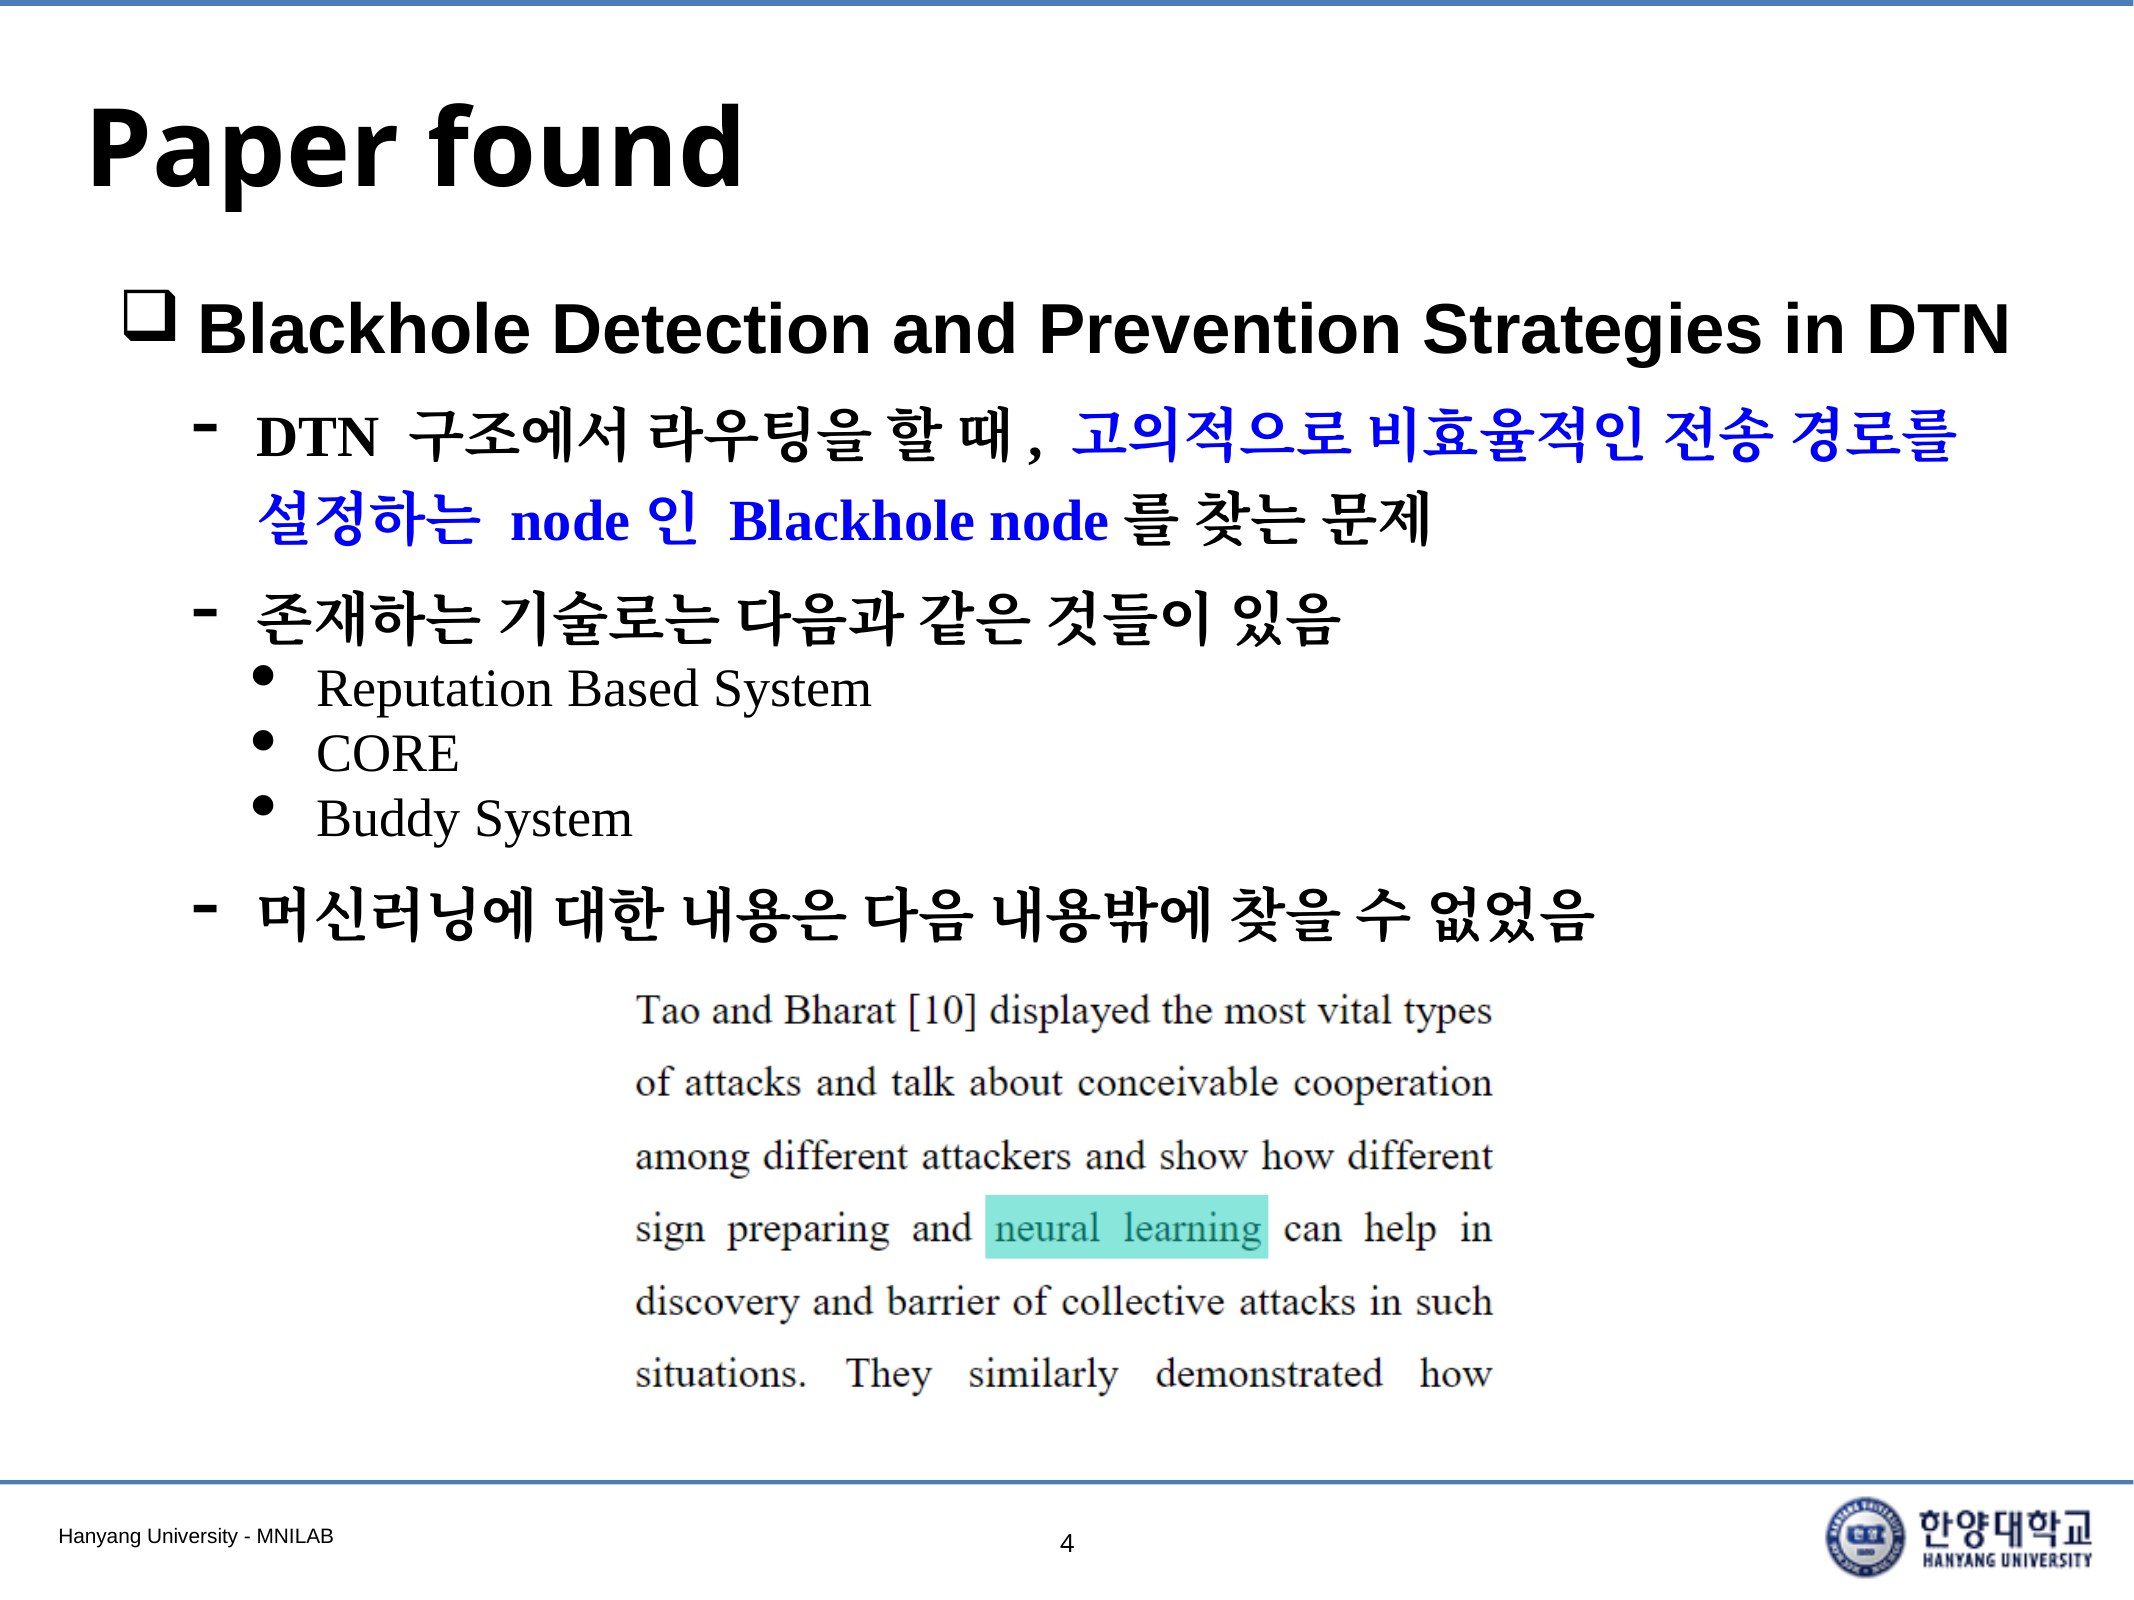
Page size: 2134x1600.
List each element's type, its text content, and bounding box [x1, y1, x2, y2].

picture [626, 980, 1507, 1410]
title Paper found [75, 41, 2058, 245]
picture [1797, 1495, 2128, 1581]
slide_number 4 [1037, 1518, 1098, 1567]
list Blackhole Detection and Prevention Strategies in DTN DTN 구조에서 라우팅을 할 때, 고의적으로 비효율적인 전송 경로를 설정하는 node인 Blackhole node를 찾는 문제 존재하는 기술로는 다음과 같은 것들이 있음 Reputation Based System CORE Buddy System 머신러닝에 대한 내용은 다음 내용밖에 찾을 수 없었음 [109, 256, 2113, 1502]
